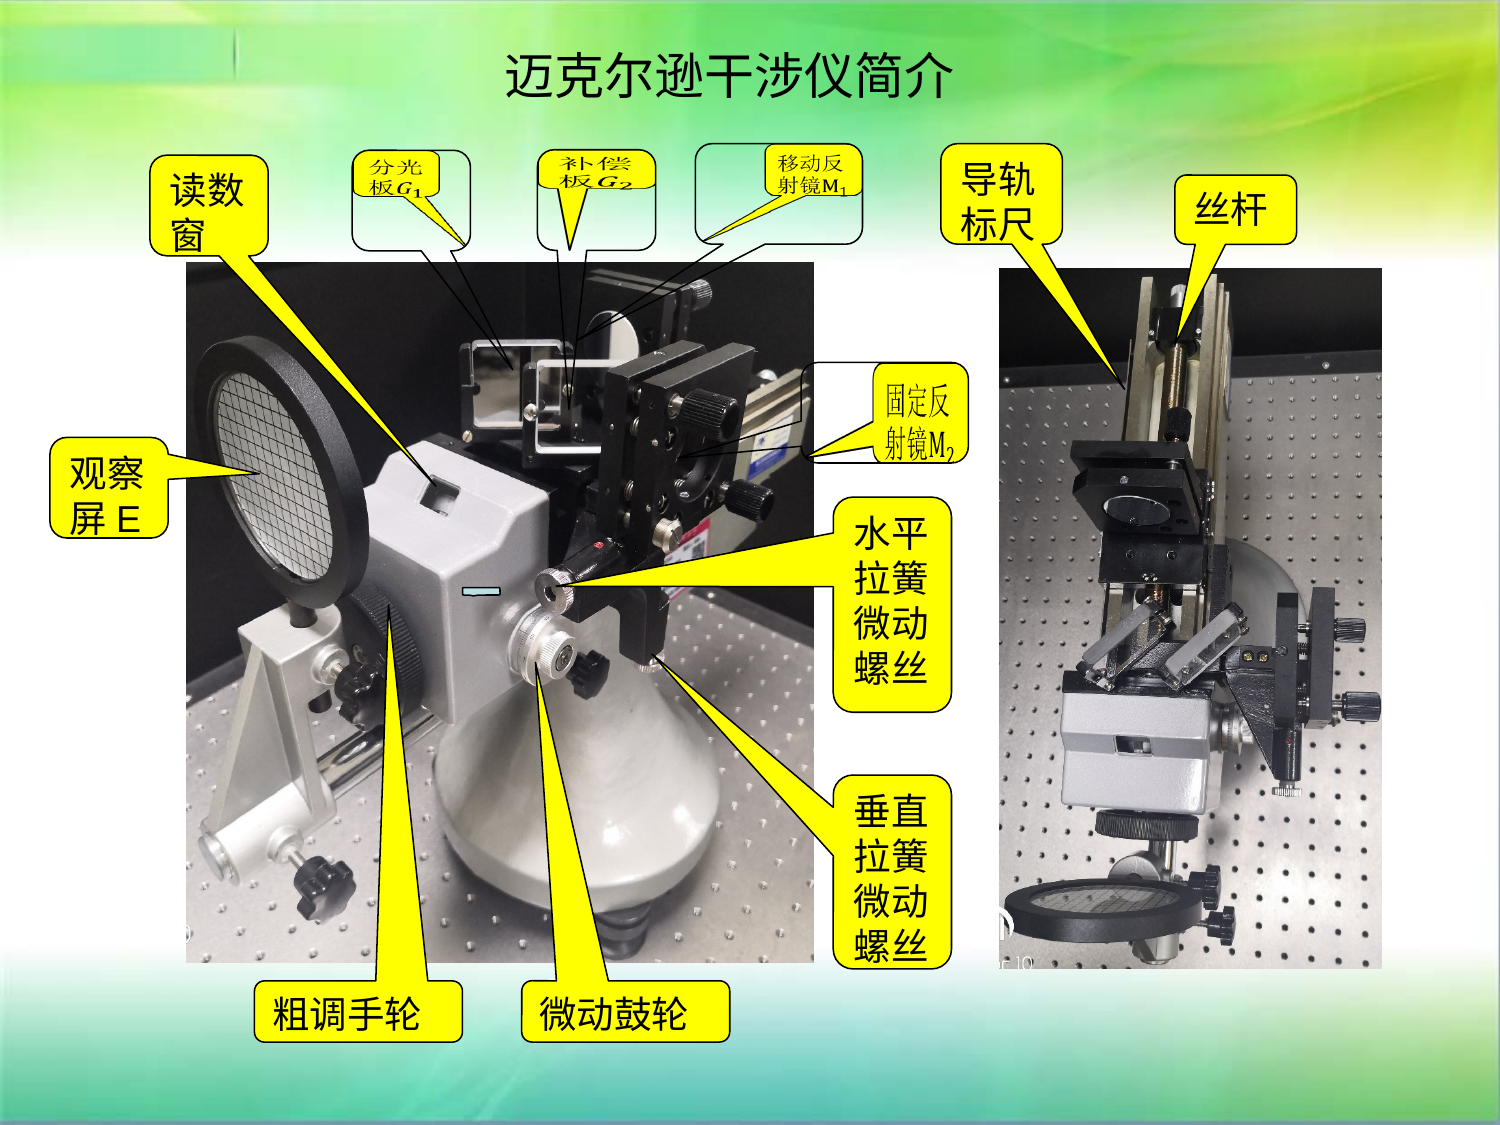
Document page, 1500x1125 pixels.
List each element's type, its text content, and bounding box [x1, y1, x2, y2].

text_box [49, 143, 1382, 1043]
picture [0, 0, 1500, 1125]
text_box 迈克尔逊干涉仪简介 [489, 37, 970, 113]
